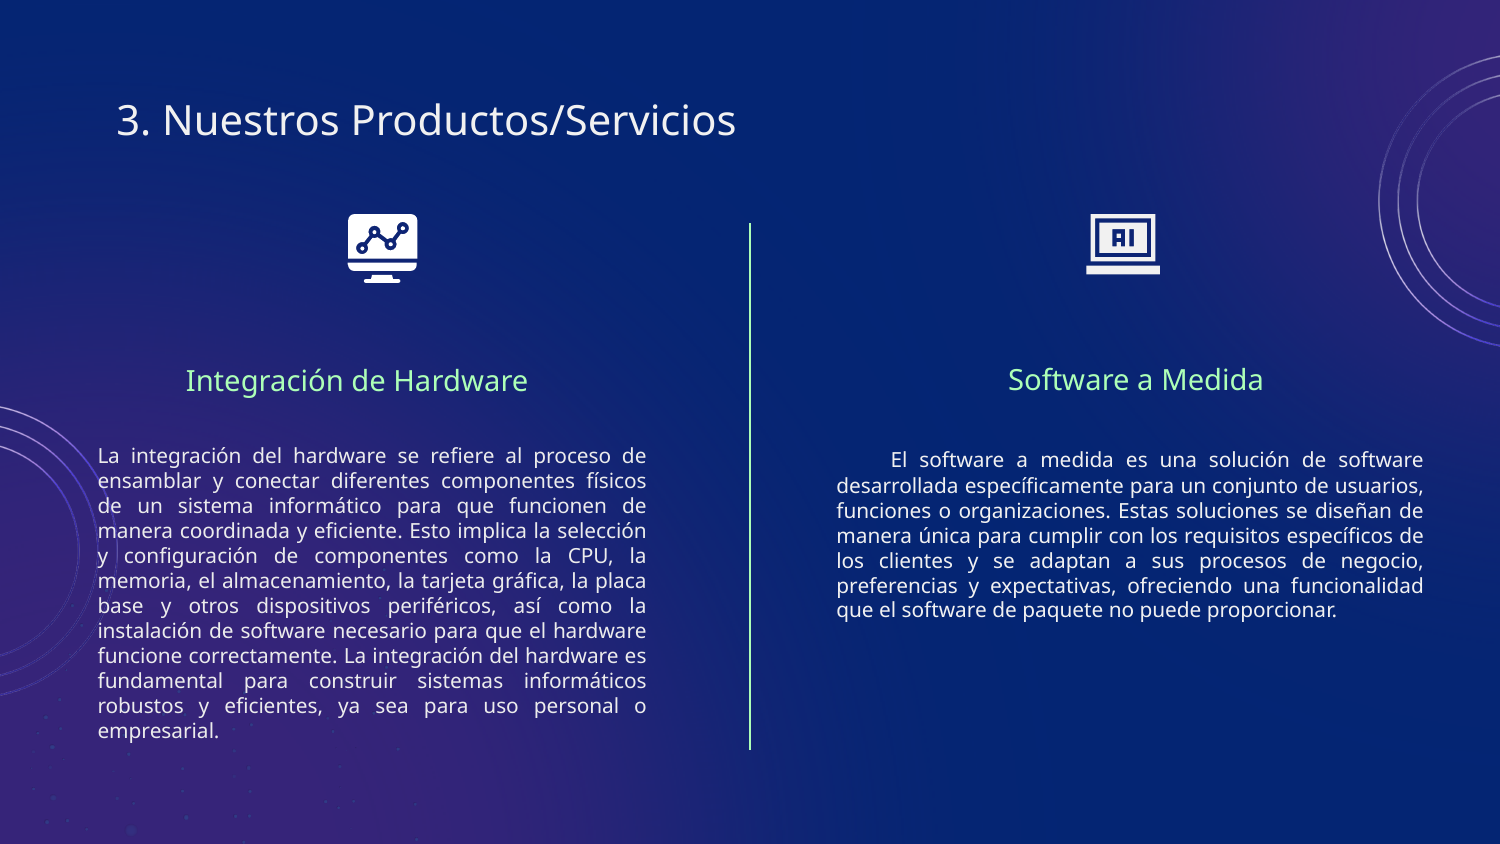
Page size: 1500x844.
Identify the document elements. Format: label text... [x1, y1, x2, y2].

subtitle La integración del hardware se refiere al proceso de ensamblar y conectar diferentes componentes físicos de un sistema informático para que funcionen de manera coordinada y eficiente. Esto implica la selección y configuración de componentes como la CPU, la memoria, el almacenamiento, la tarjeta gráfica, la placa base y otros dispositivos periféricos, así como la instalación de software necesario para que el hardware funcione correctamente. La integración del hardware es fundamental para construir sistemas informáticos robustos y eficientes, ya sea para uso personal o empresarial. [57, 427, 662, 778]
subtitle El software a medida es una solución de software desarrollada específicamente para un conjunto de usuarios, funciones o organizaciones. Estas soluciones se diseñan de manera única para cumplir con los requisitos específicos de los clientes y se adaptan a sus procesos de negocio, preferencias y expectativas, ofreciendo una funcionalidad que el software de paquete no puede proporcionar. [746, 427, 1439, 770]
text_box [1086, 213, 1161, 275]
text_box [347, 213, 418, 284]
subtitle Integración de Hardware [136, 318, 579, 413]
picture [0, 0, 1500, 844]
title 3. Nuestros Productos/Servicios [101, 78, 1365, 173]
subtitle Software a Medida [902, 317, 1345, 412]
